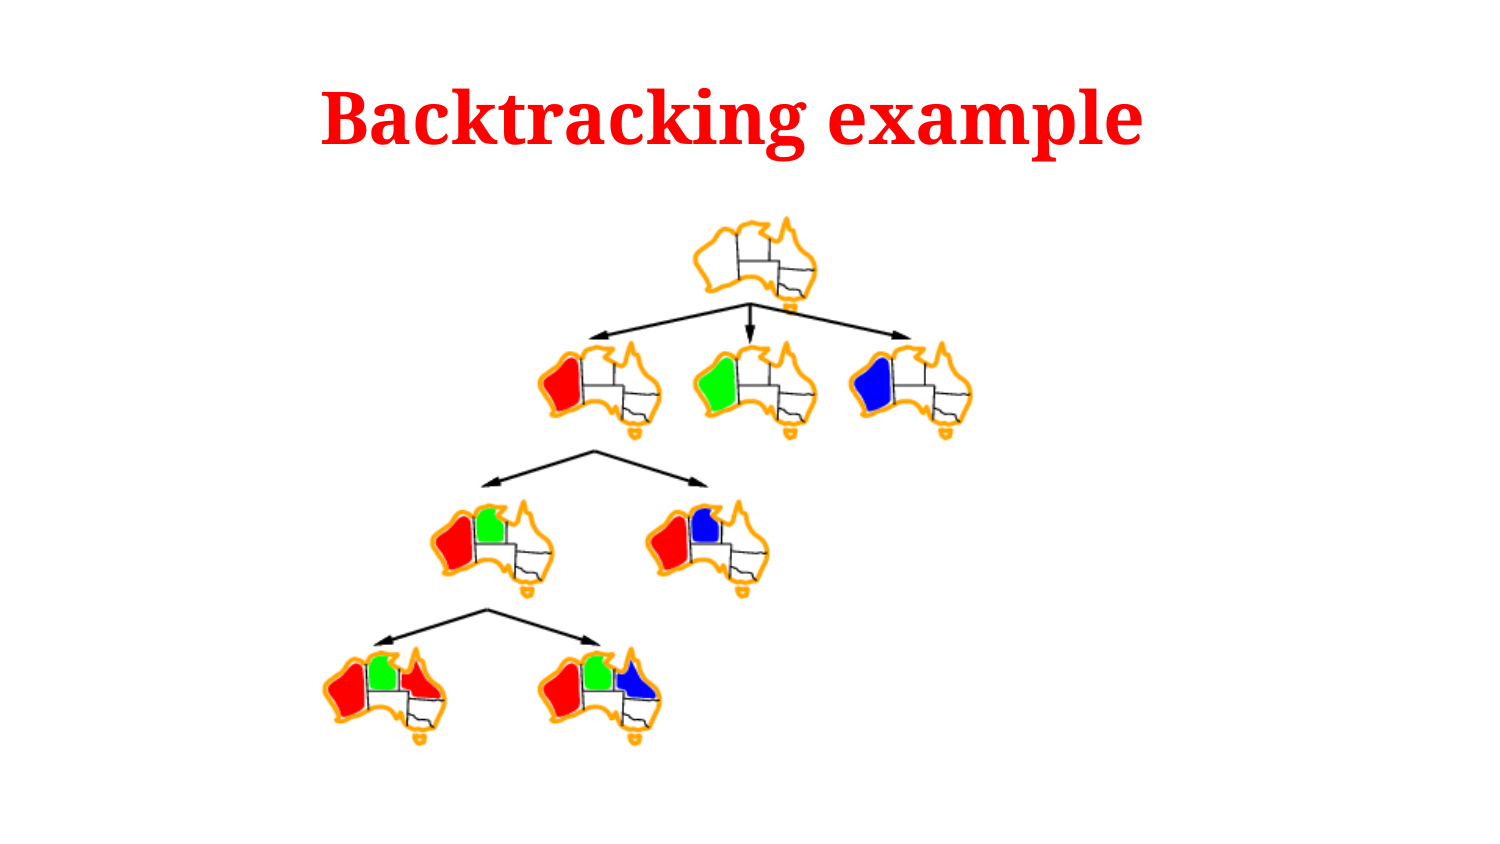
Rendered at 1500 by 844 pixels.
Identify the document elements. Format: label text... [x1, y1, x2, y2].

picture [269, 198, 1231, 762]
title Backtracking example [41, 64, 1425, 180]
